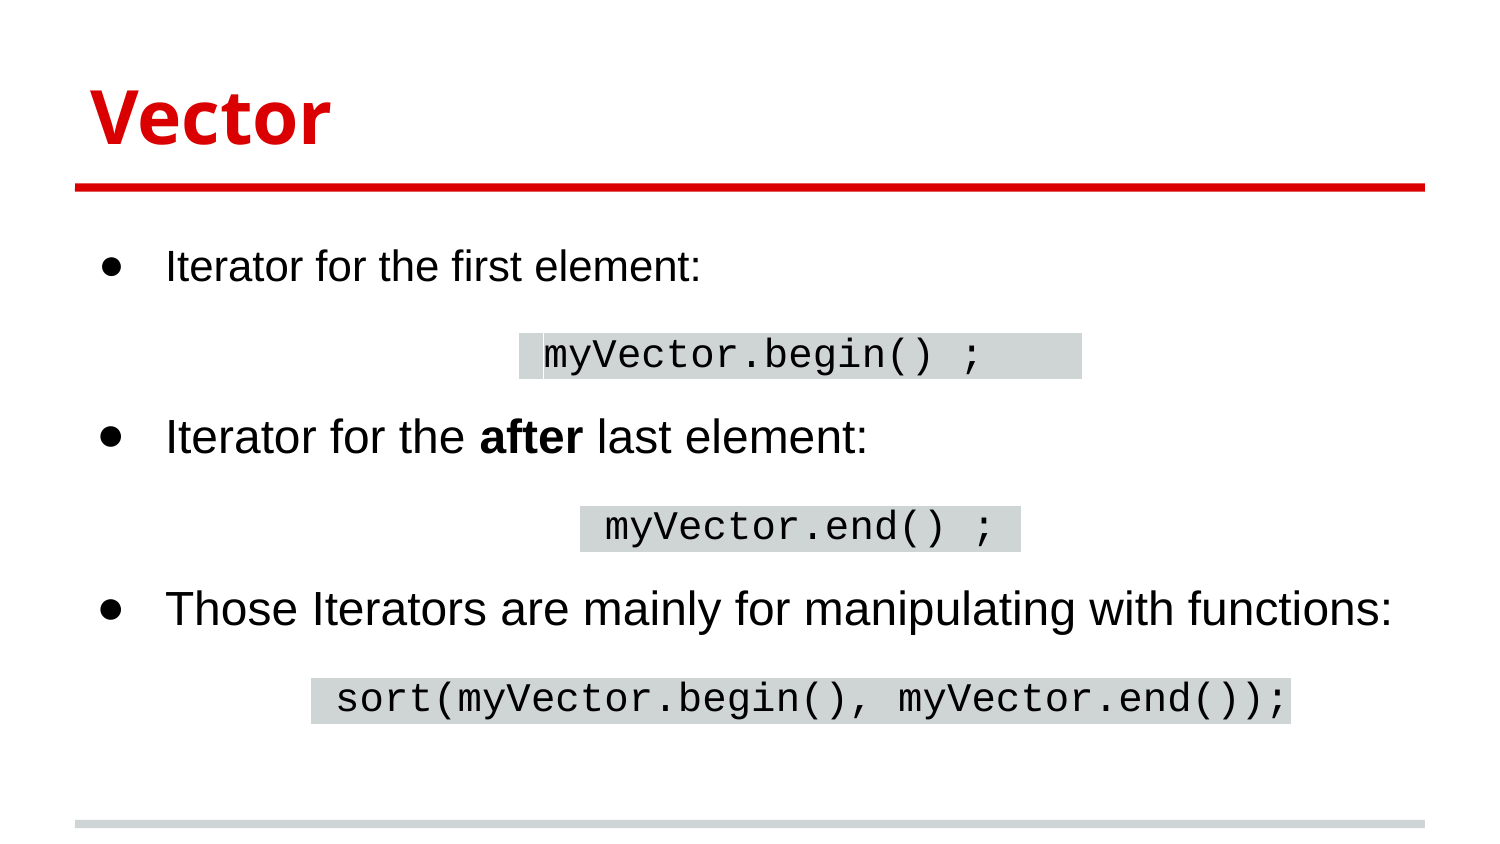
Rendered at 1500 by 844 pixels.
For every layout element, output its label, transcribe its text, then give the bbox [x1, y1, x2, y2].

text_box Vector [75, 33, 1425, 175]
text_box Iterator for the first element: myVector.begin() ; Iterator for the after last element: myVector.end() ; Those Iterators are mainly for manipulating with functions: sort(myVector.begin(), myVector.end()); [75, 196, 1425, 808]
